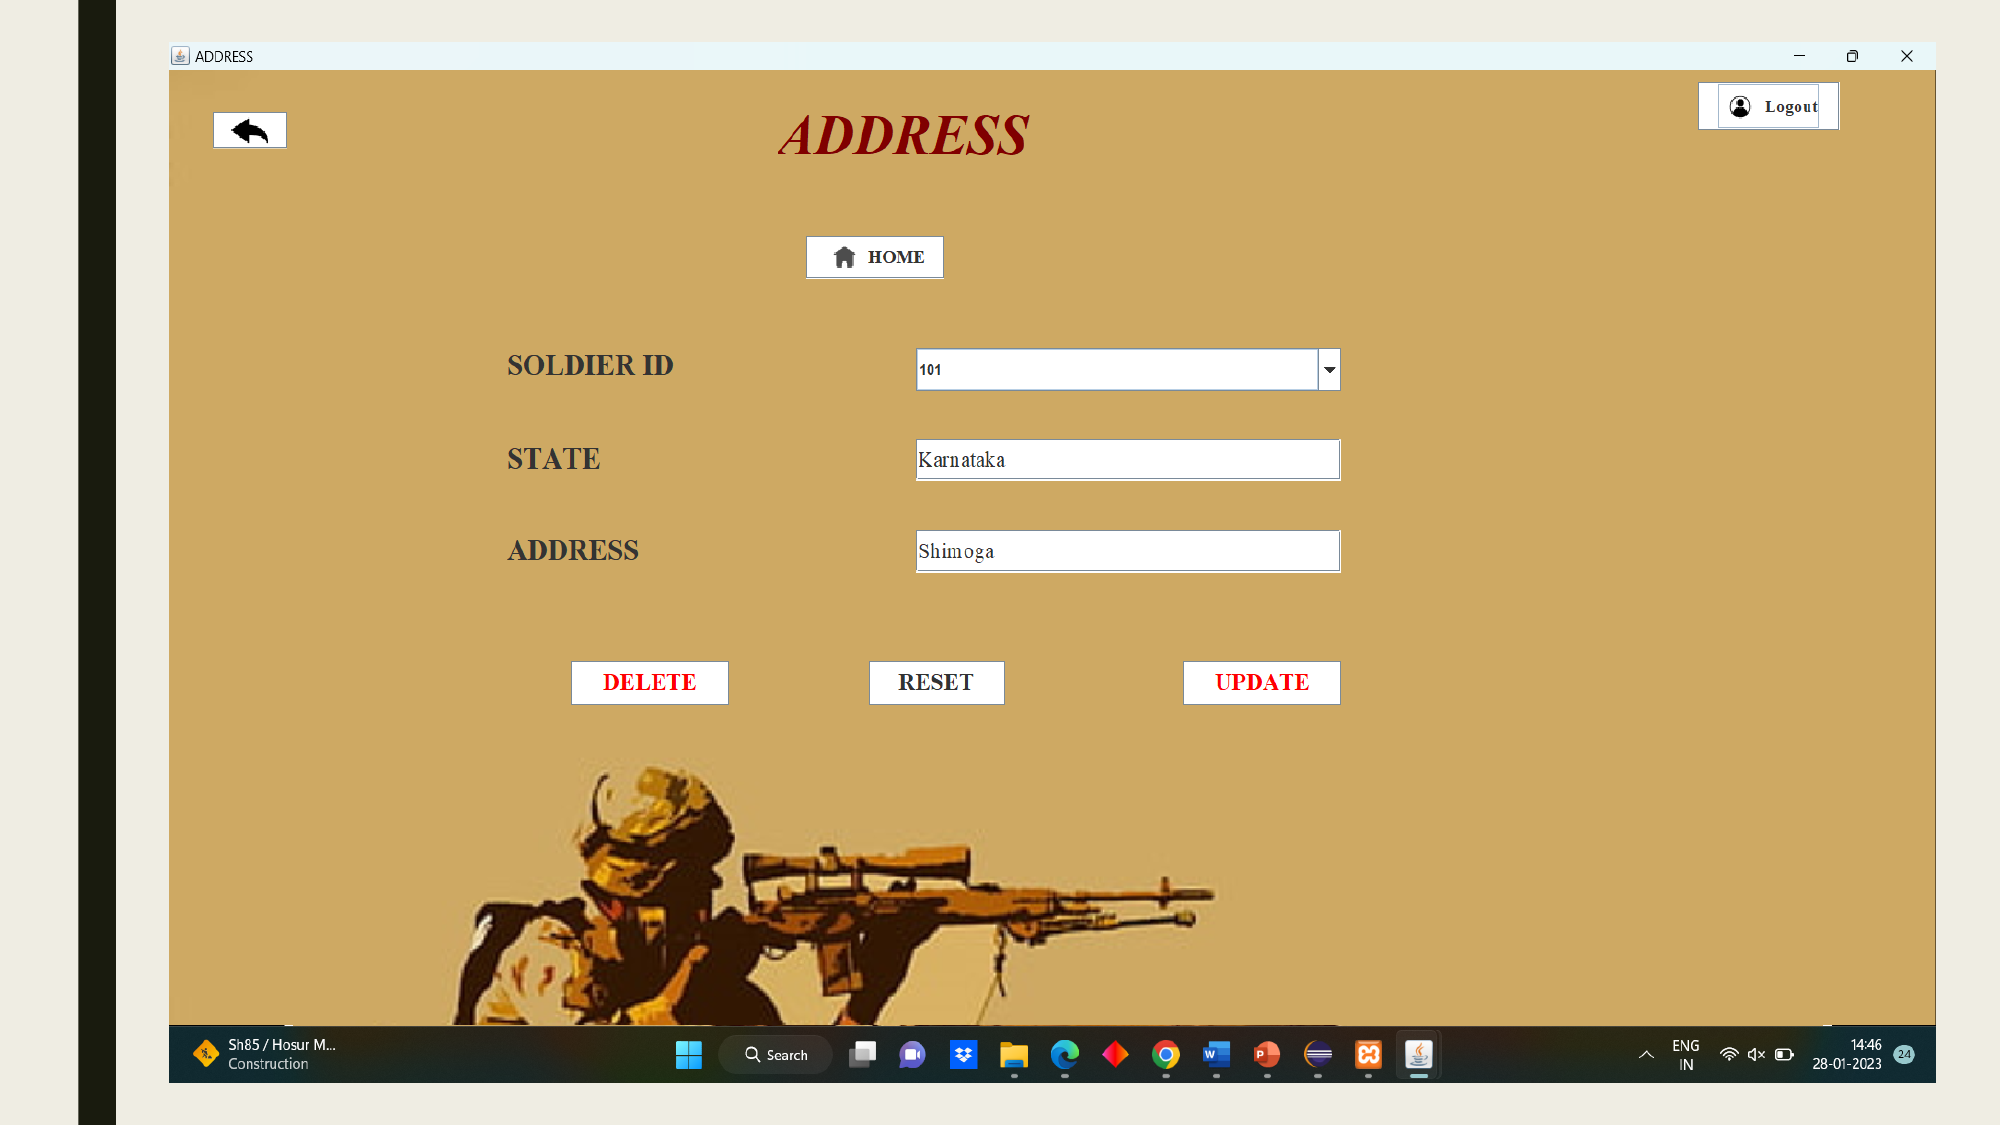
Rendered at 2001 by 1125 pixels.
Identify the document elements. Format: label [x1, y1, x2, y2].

picture [169, 42, 1936, 1083]
